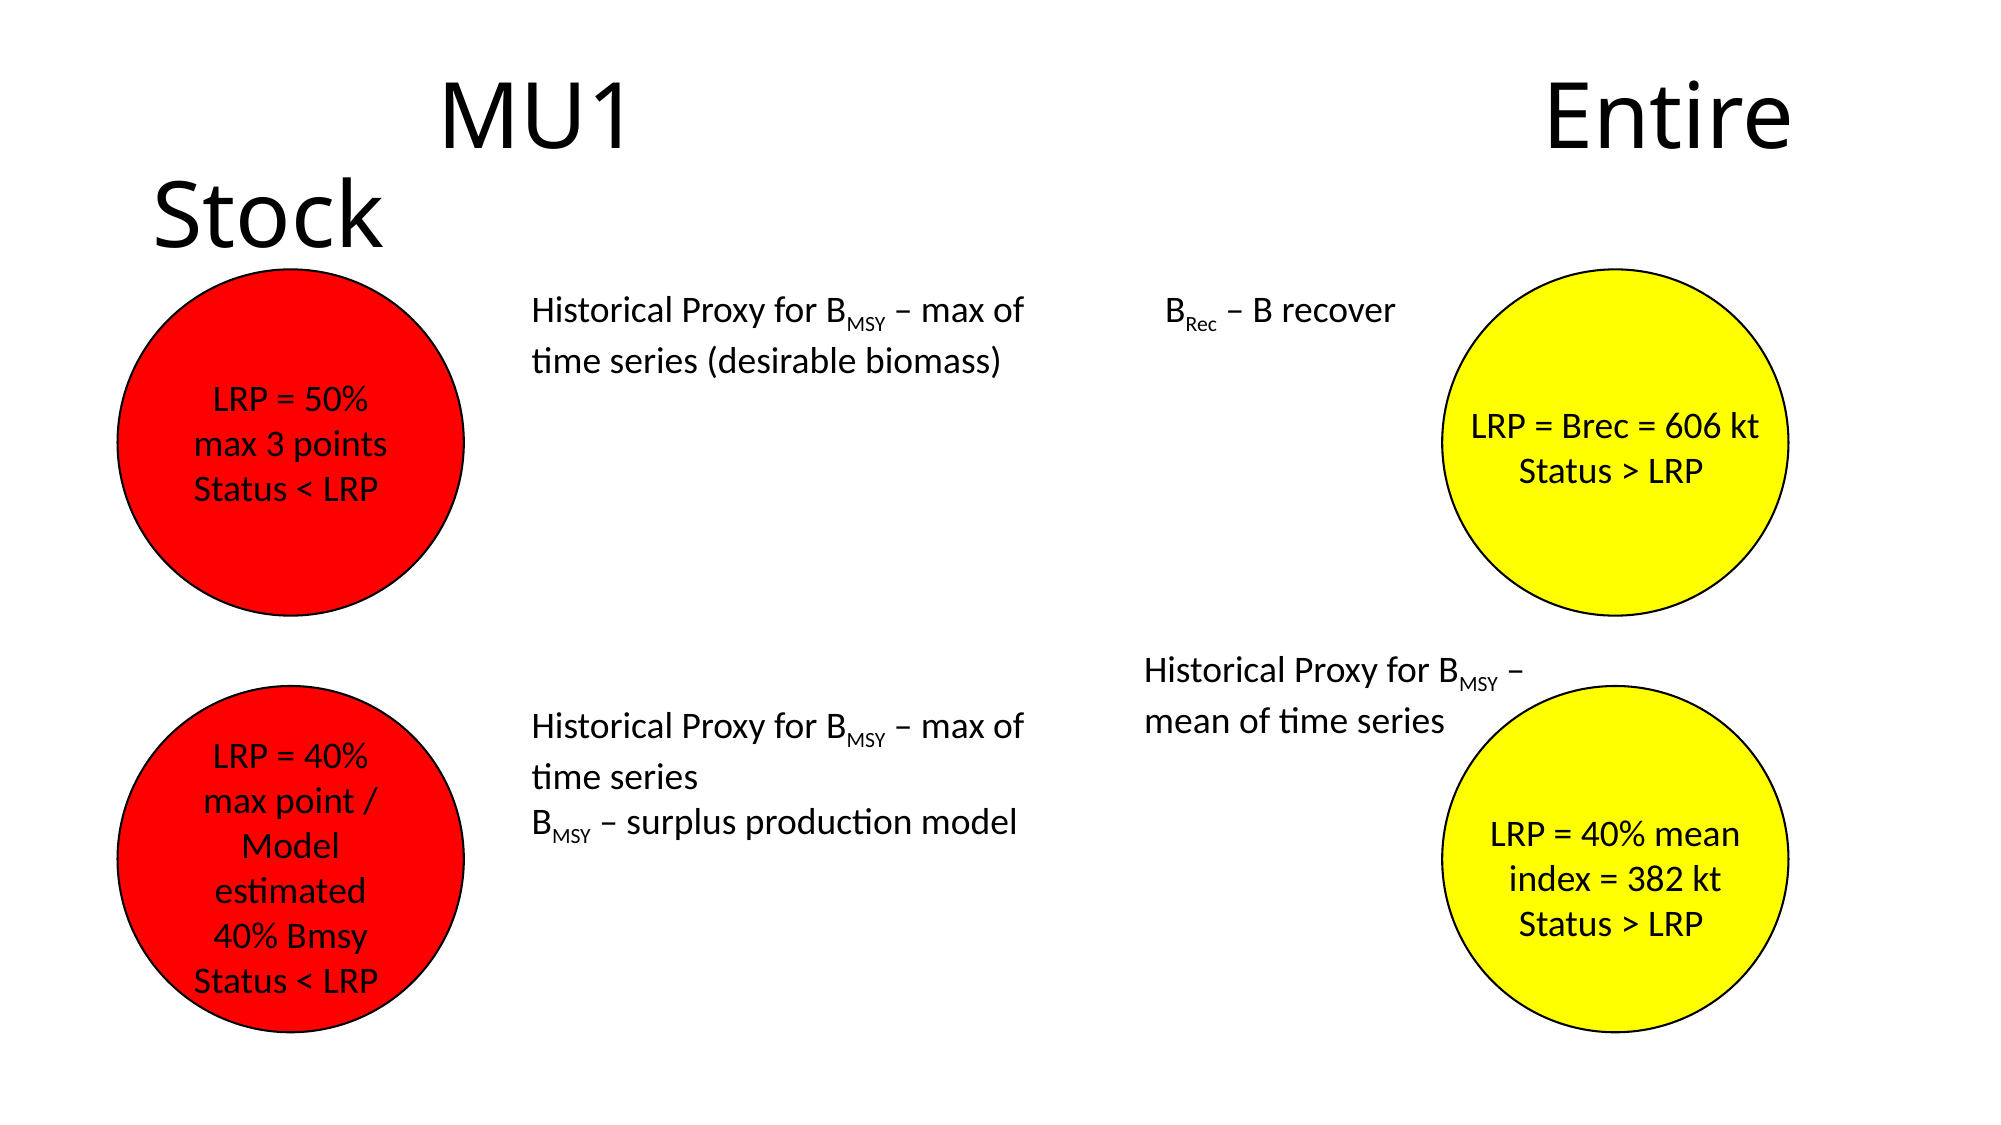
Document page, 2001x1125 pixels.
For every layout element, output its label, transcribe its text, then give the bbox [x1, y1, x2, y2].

text_box Historical Proxy for BMSY – mean of time series [1129, 637, 1580, 749]
text_box [416, 738, 465, 981]
text_box LRP = 40% max point / Model estimated 40% Bmsy Status < LRP [166, 723, 416, 1054]
text_box LRP = 50% max 3 points Status < LRP [166, 366, 416, 562]
text_box LRP = Brec = 606 kt Status > LRP [1454, 393, 1776, 499]
title MU1 Entire Stock [137, 59, 1863, 278]
text_box [1441, 684, 1790, 927]
text_box [1467, 951, 1764, 1034]
text_box [182, 684, 400, 723]
text_box Historical Proxy for BMSY – max of time series BMSY – surplus production model [516, 693, 1077, 856]
text_box [116, 737, 166, 981]
text_box [1441, 268, 1790, 617]
text_box LRP = 40% mean index = 382 kt Status > LRP [1454, 801, 1776, 951]
text_box Historical Proxy for BMSY – max of time series (desirable biomass) [516, 277, 1047, 389]
text_box [116, 268, 465, 617]
text_box BRec – B recover [1150, 277, 1601, 344]
